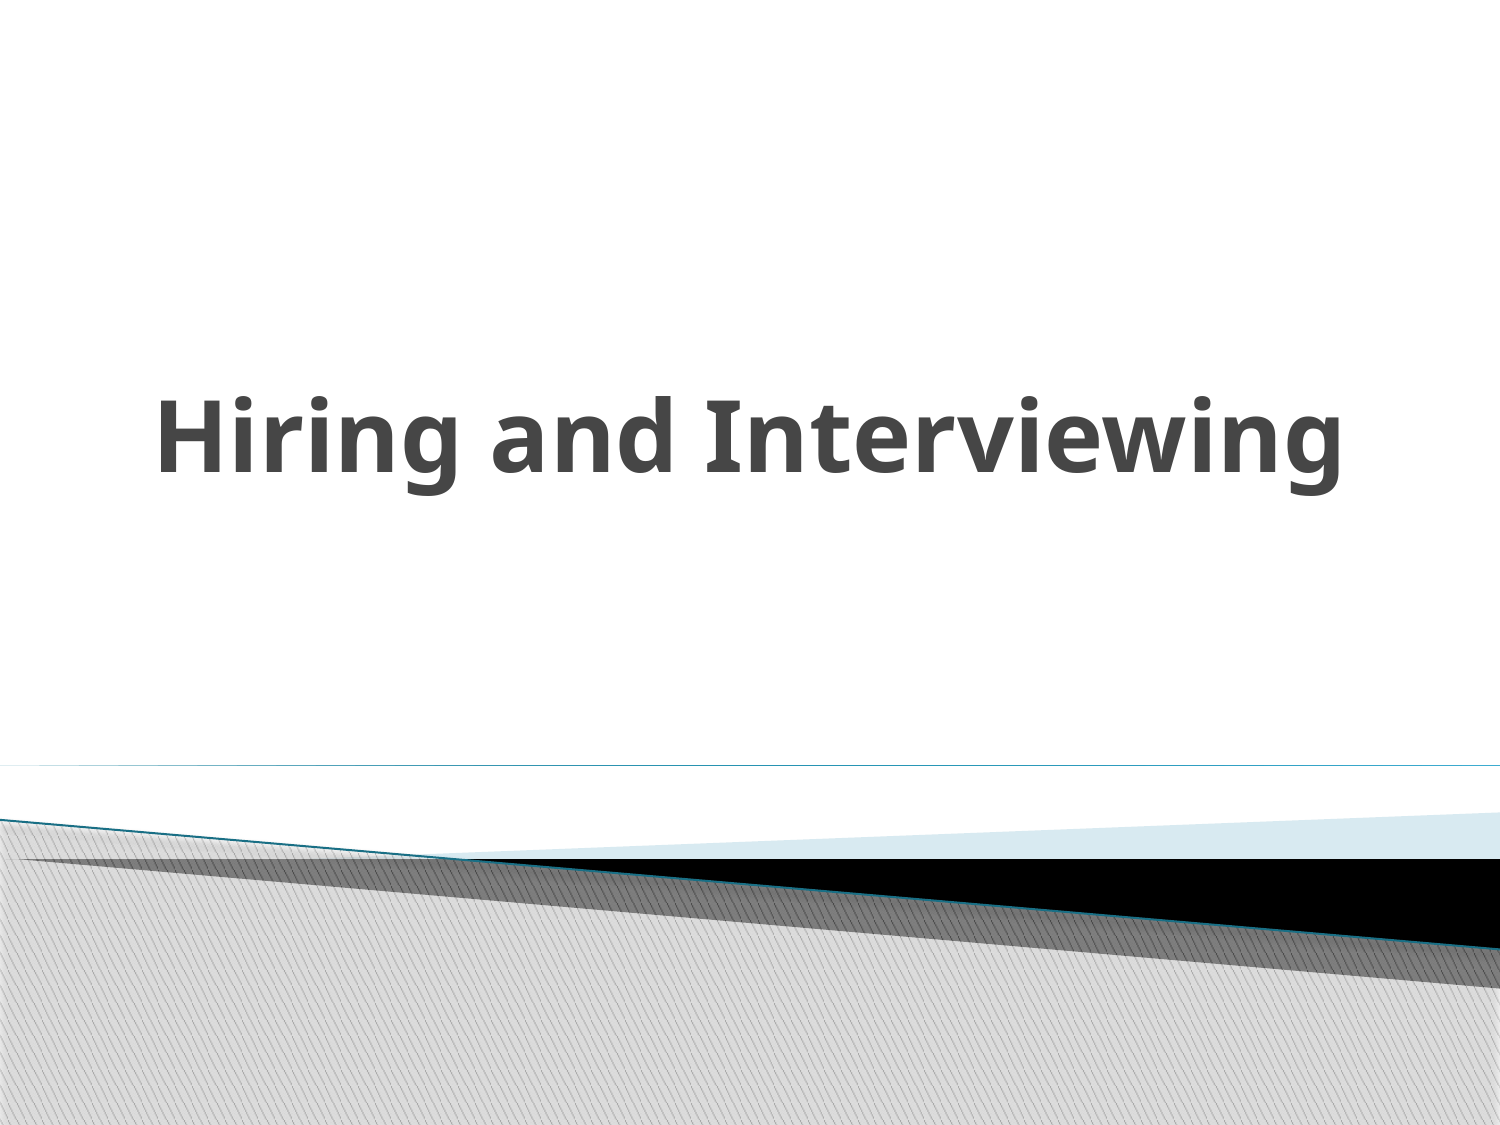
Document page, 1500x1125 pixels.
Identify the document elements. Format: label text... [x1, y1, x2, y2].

picture [5, 859, 1500, 989]
title Hiring and Interviewing [112, 200, 1388, 501]
